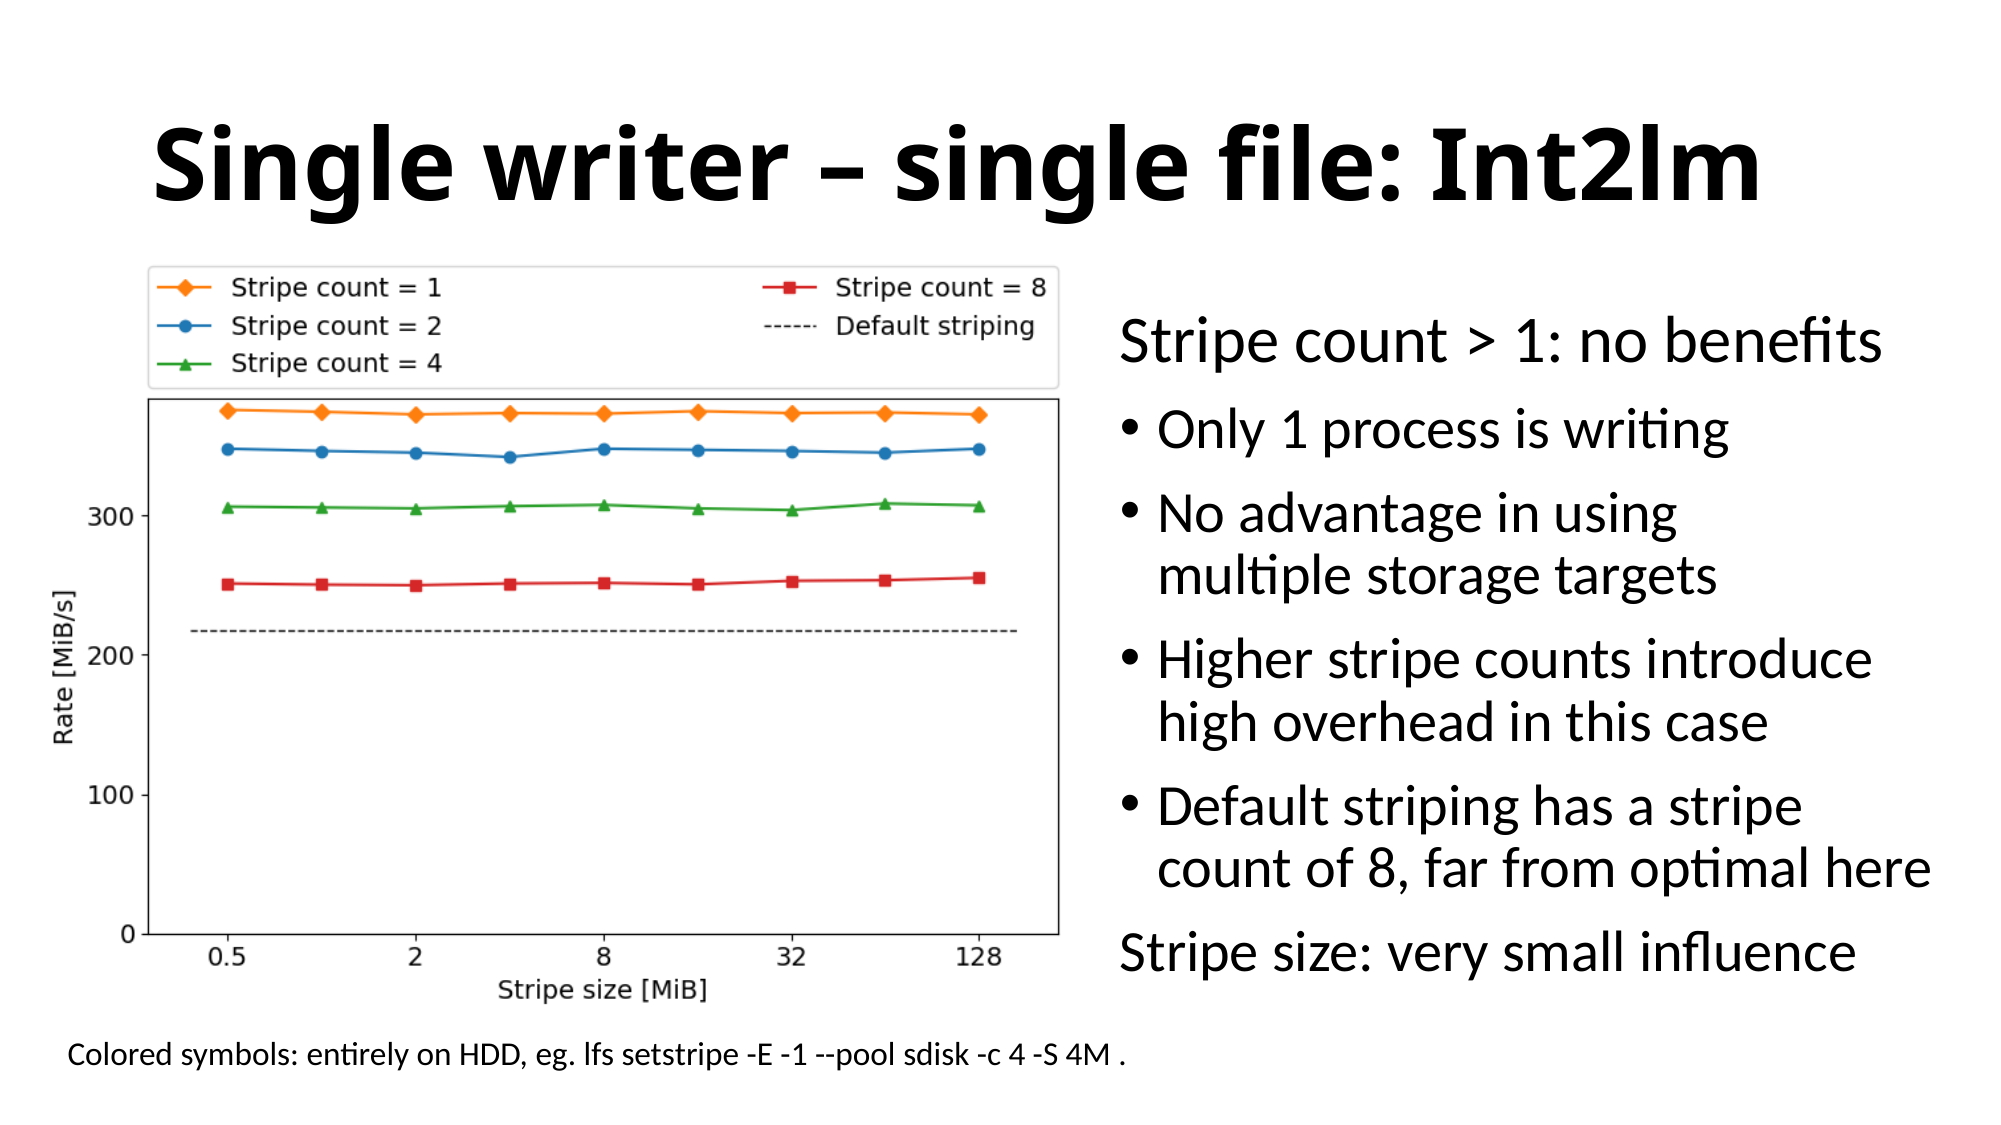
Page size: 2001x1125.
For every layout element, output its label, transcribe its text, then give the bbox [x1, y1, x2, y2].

text_box Colored symbols: entirely on HDD, eg. lfs setstripe -E -1 --pool sdisk -c 4 -S 4M . [52, 1024, 1851, 1080]
picture [26, 237, 1086, 1032]
list Stripe count > 1: no benefits Only 1 process is writing No advantage in using multiple storage targets Higher stripe counts introduce high overhead in this case Default striping has a stripe count of 8, far from optimal here Stripe size: very small influence [1104, 297, 1955, 1012]
title Single writer – single file: Int2lm [137, 59, 1863, 278]
